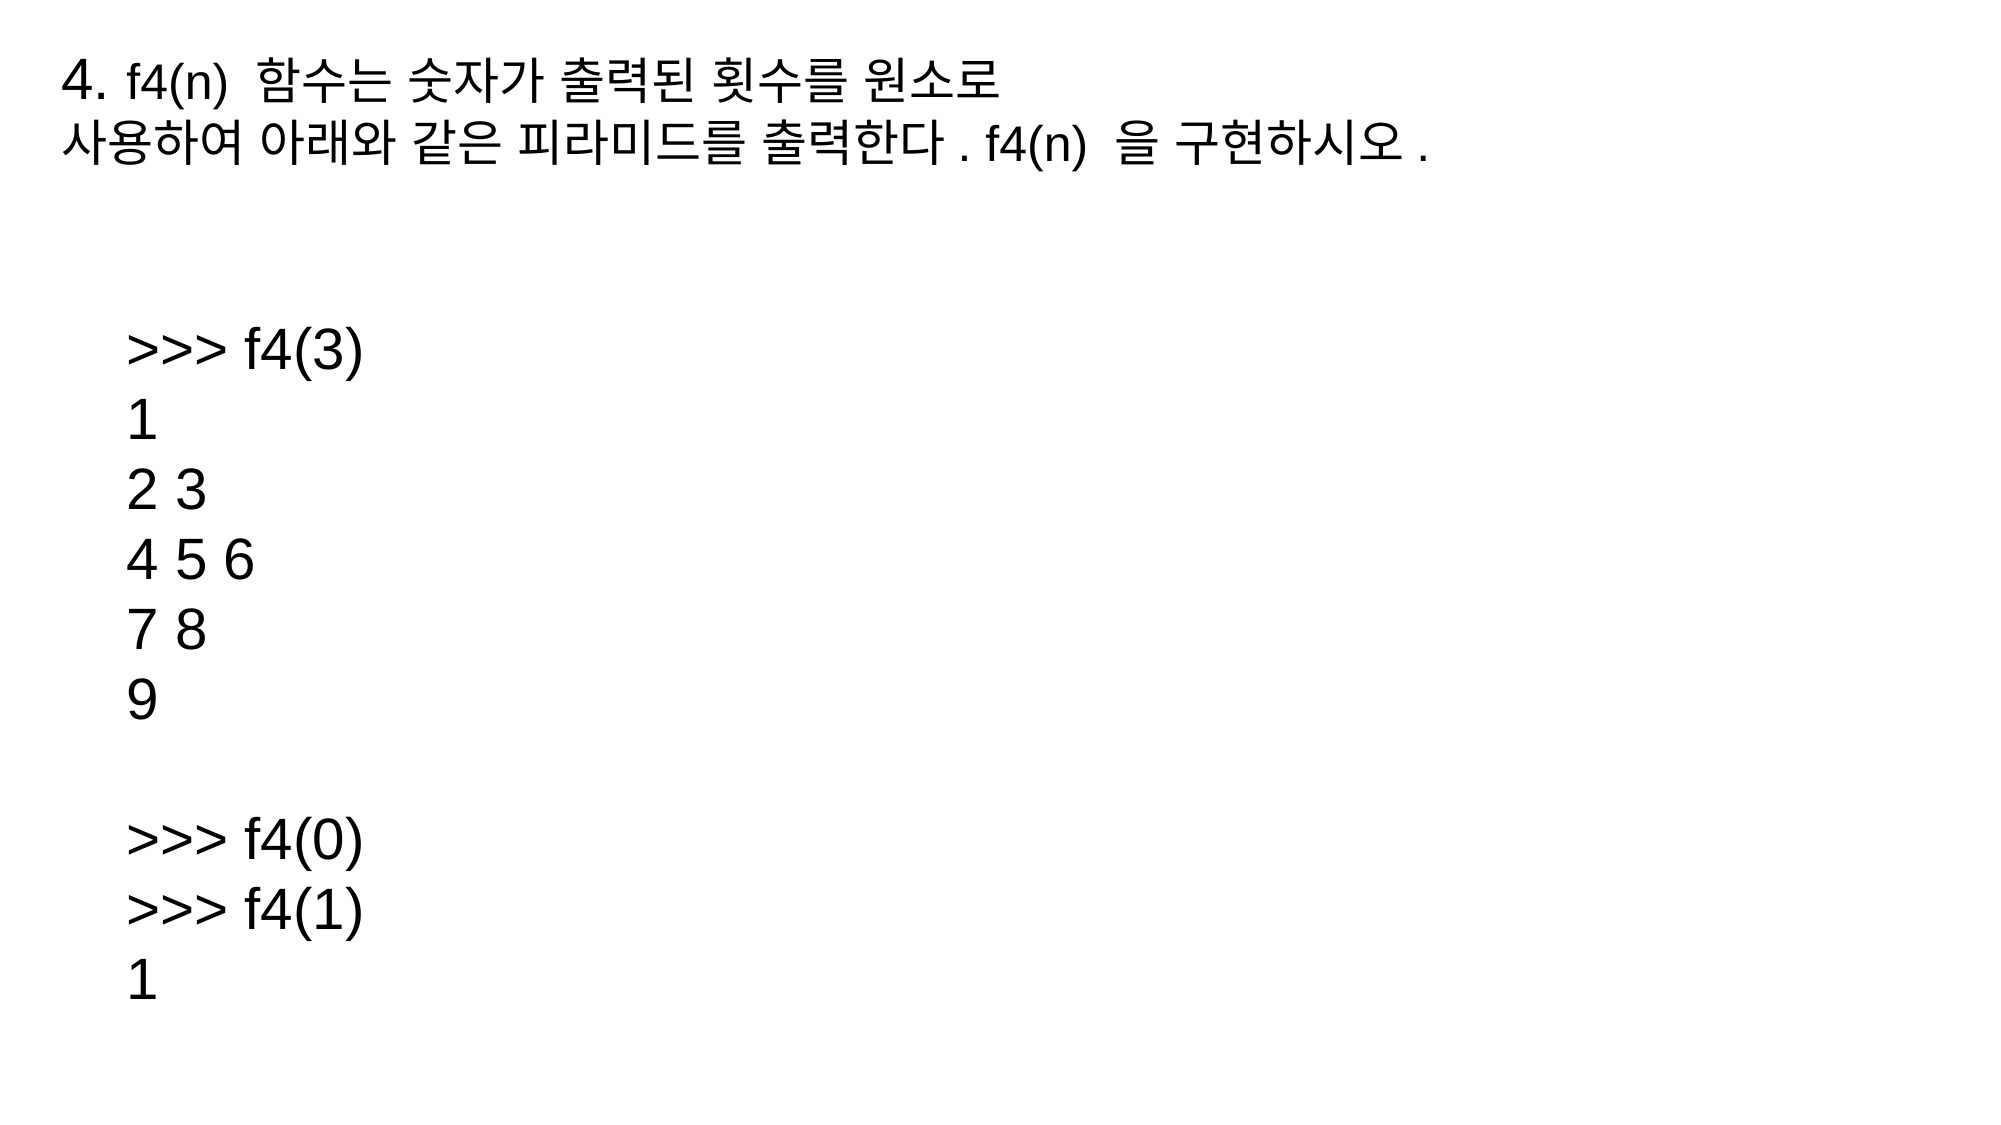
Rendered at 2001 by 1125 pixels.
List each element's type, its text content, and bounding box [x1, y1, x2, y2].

text_box 4. f4(n) 함수는 숫자가 출력된 횟수를 원소로 사용하여 아래와 같은 피라미드를 출력한다. f4(n) 을 구현하시오. >>> f4(3) 1 2 3 4 5 6 7 8 9 >>> f4(0) >>> f4(1) 1 [46, 33, 1915, 1019]
